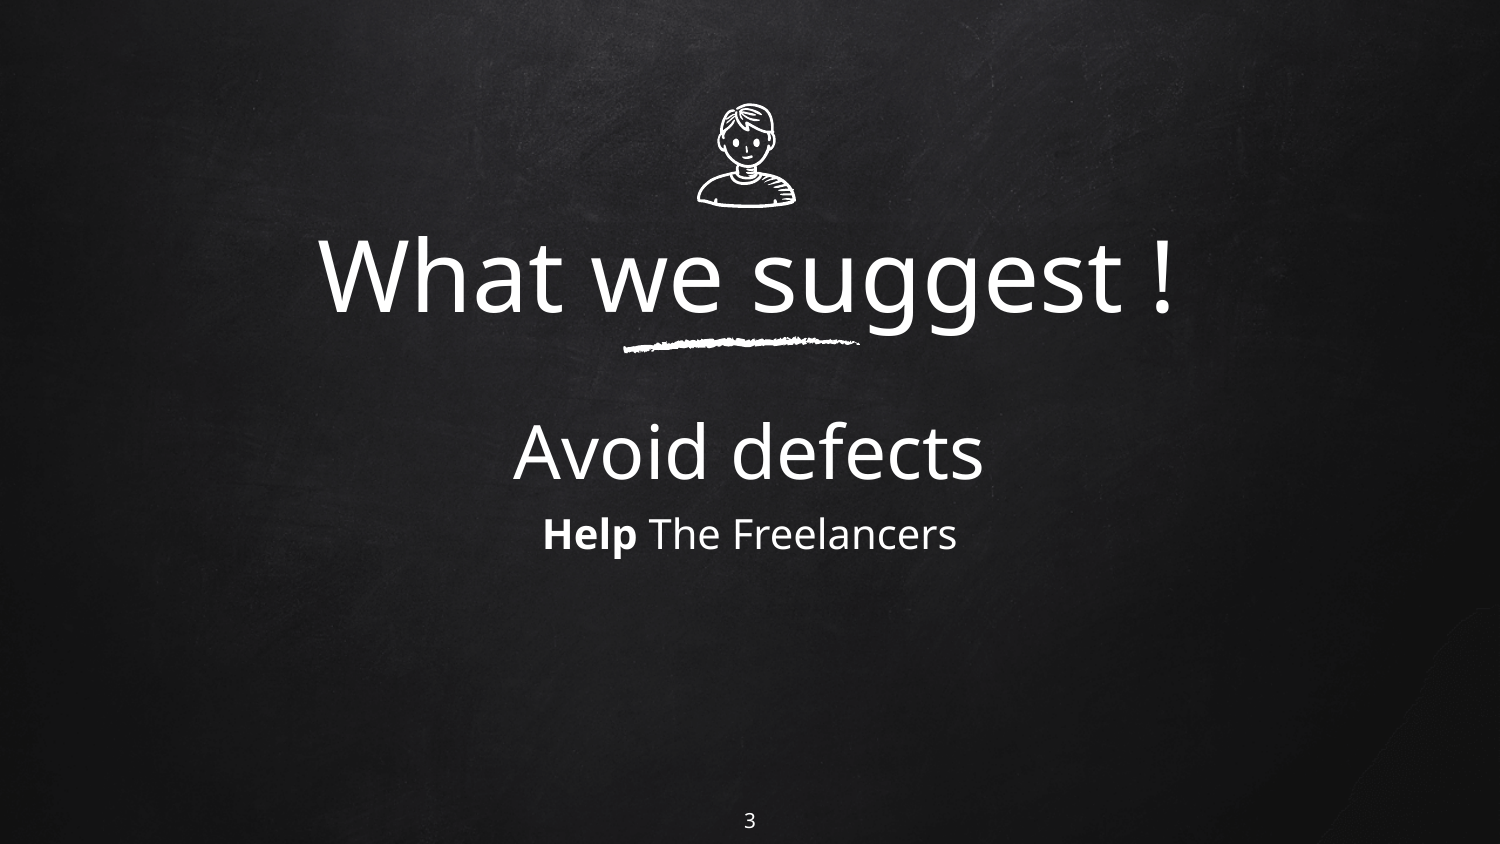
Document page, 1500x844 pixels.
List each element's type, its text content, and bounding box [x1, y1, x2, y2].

text_box [623, 336, 860, 354]
subtitle Avoid defects Help The Freelancers [209, 389, 1291, 519]
text_box [697, 103, 796, 208]
title What we suggest ! [298, 197, 1222, 388]
picture [0, 0, 1500, 844]
slide_number 3 [705, 792, 795, 844]
